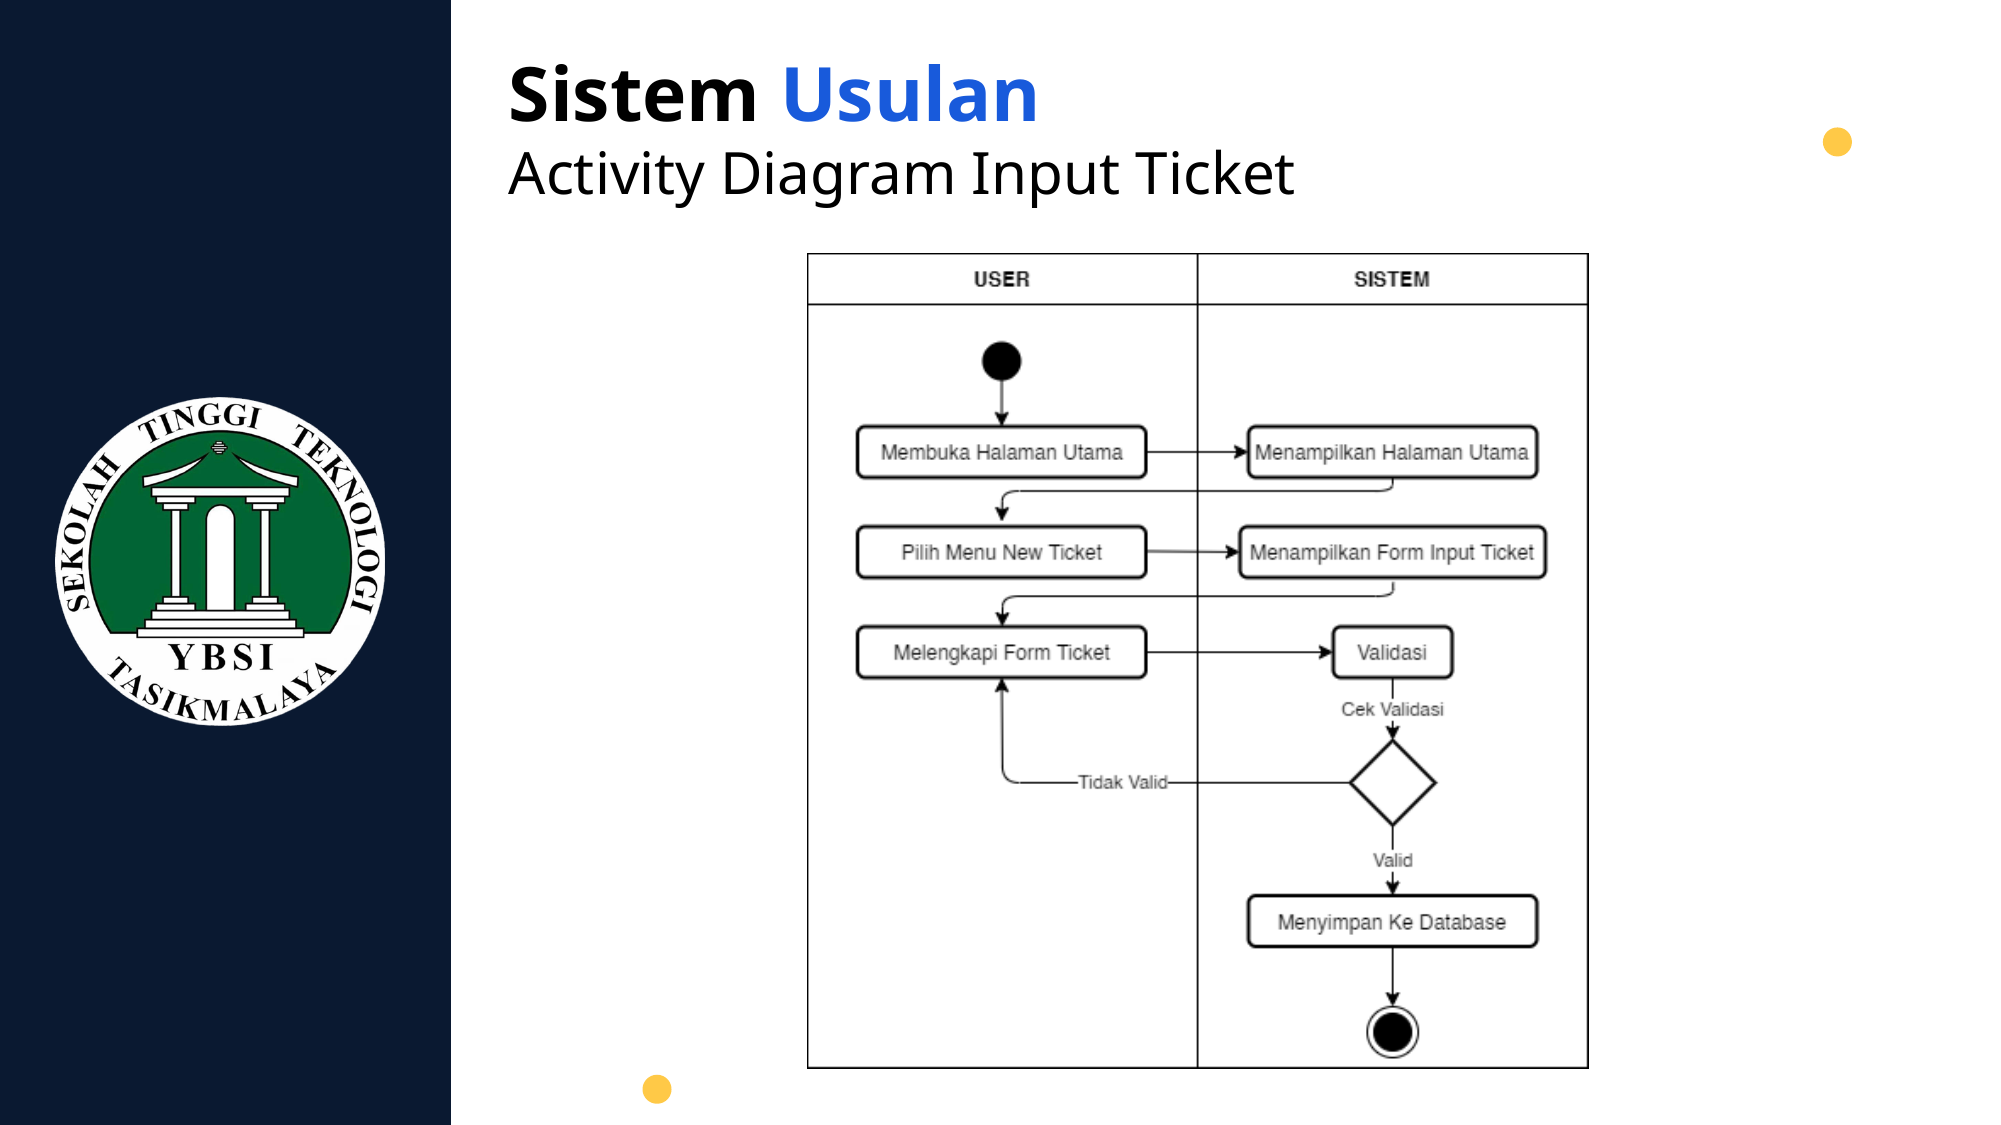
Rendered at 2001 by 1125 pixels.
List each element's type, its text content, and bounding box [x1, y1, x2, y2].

text_box [1822, 127, 1852, 157]
text_box [642, 1074, 672, 1104]
text_box Sistem Usulan Activity Diagram Input Ticket [493, 39, 1311, 214]
text_box [0, 0, 451, 1125]
picture [55, 397, 385, 726]
picture [807, 253, 1590, 1069]
